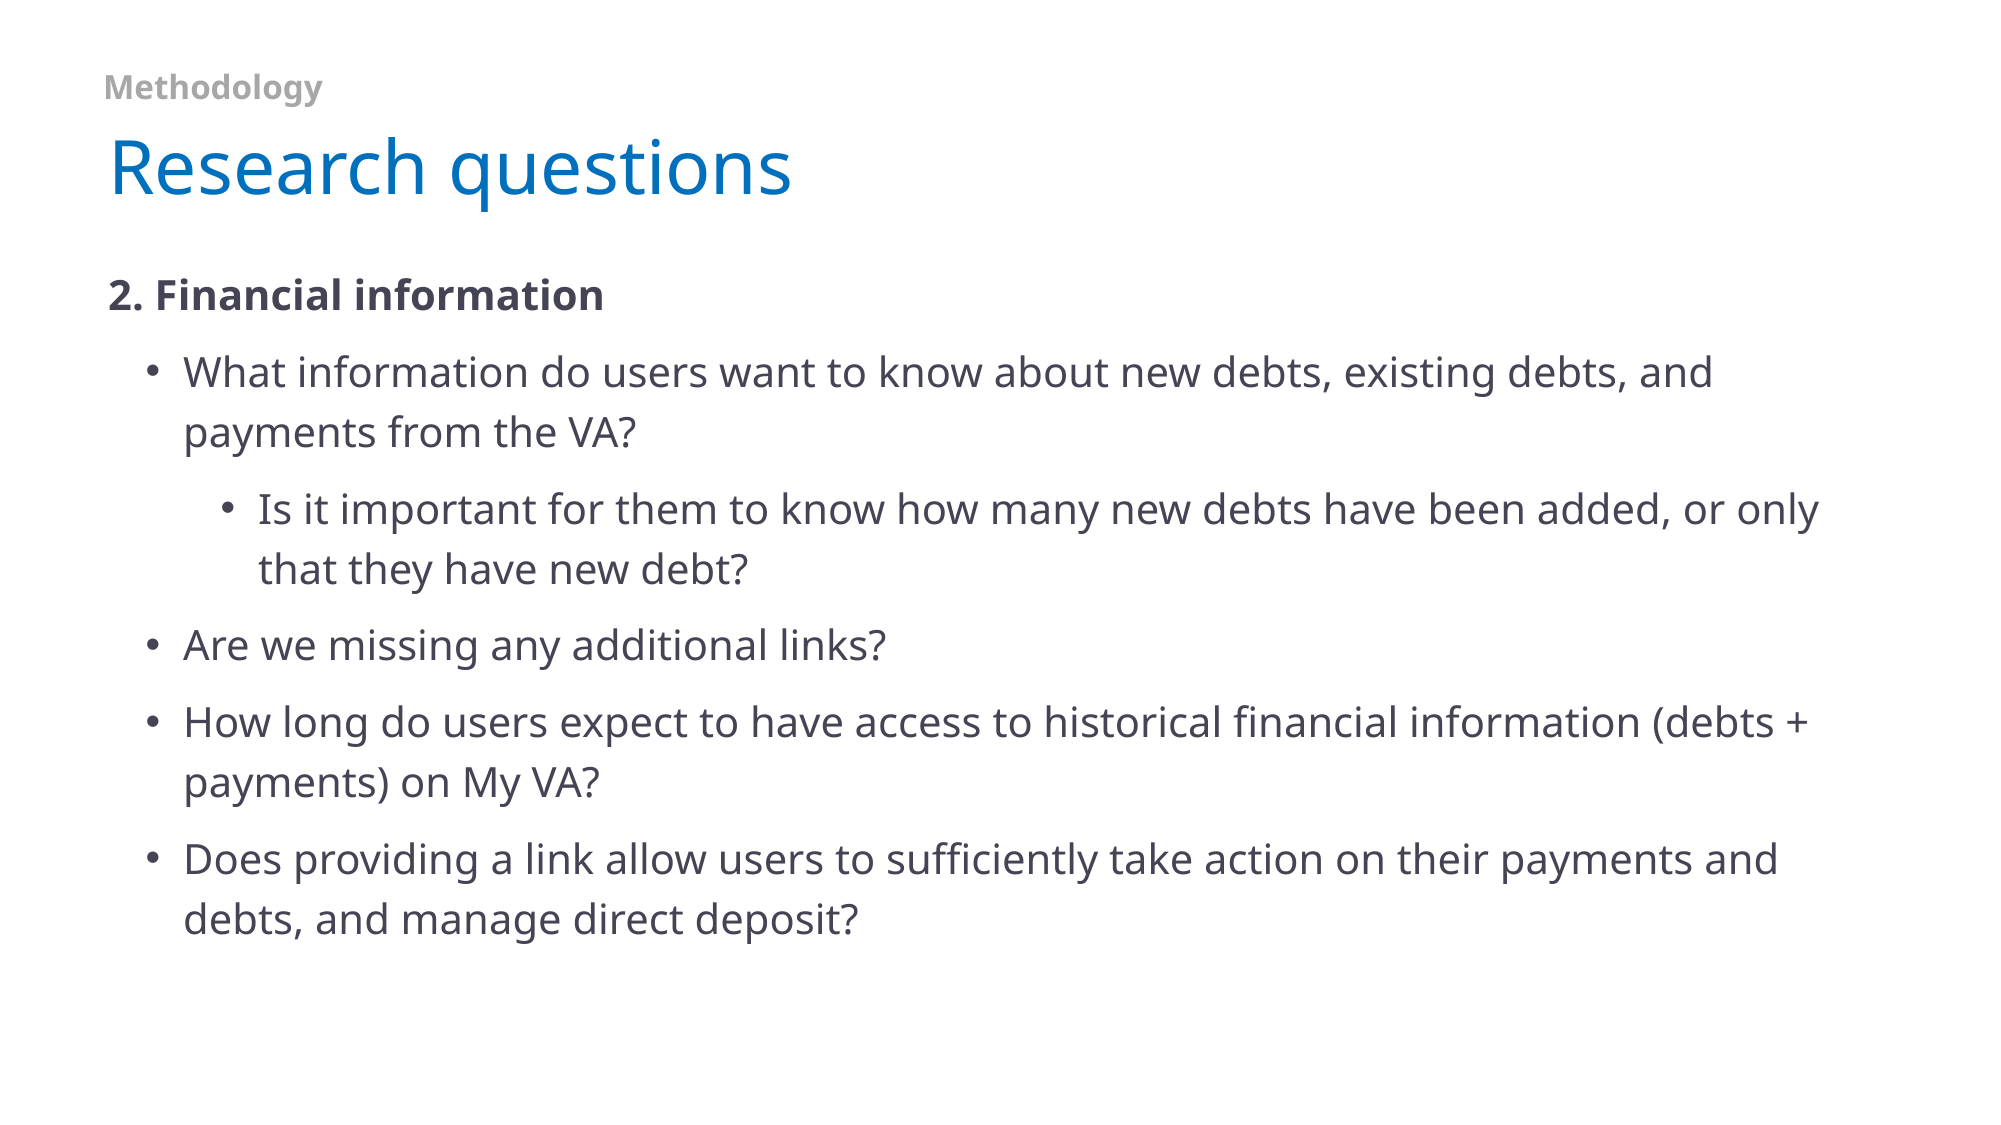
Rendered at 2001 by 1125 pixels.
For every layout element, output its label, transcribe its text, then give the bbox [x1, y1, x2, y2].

title Research questions [100, 111, 1750, 223]
subtitle Methodology [95, 52, 1218, 112]
list 2. Financial information What information do users want to know about new debts, existing debts, and payments from the VA? Is it important for them to know how many new debts have been added, or only that they have new debt? Are we missing any additional links? How long do users expect to have access to historical financial information (debts + payments) on My VA? Does providing a link allow users to sufficiently take action on their payments and debts, and manage direct deposit? [100, 251, 1855, 959]
